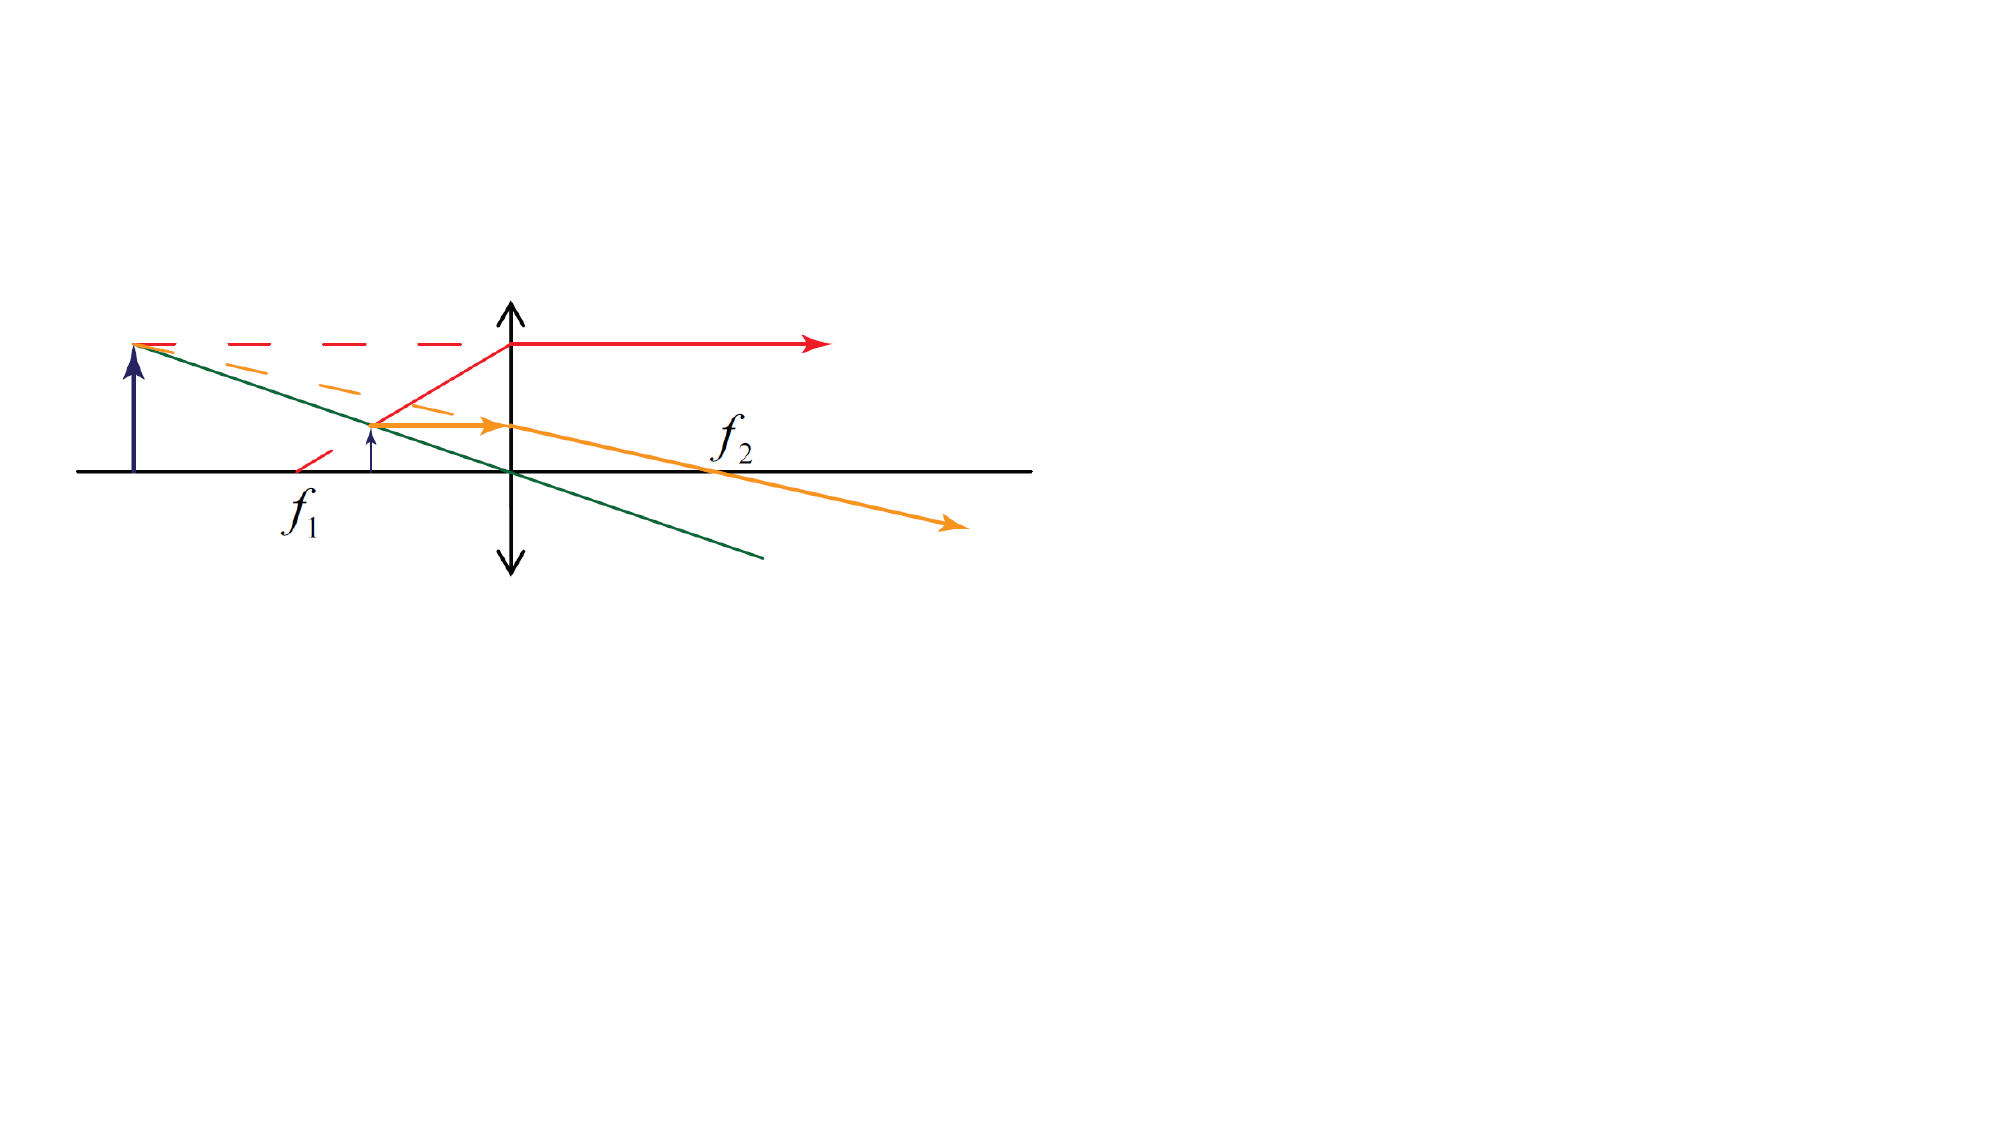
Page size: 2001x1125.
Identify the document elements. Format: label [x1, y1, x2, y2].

picture [63, 277, 1054, 604]
